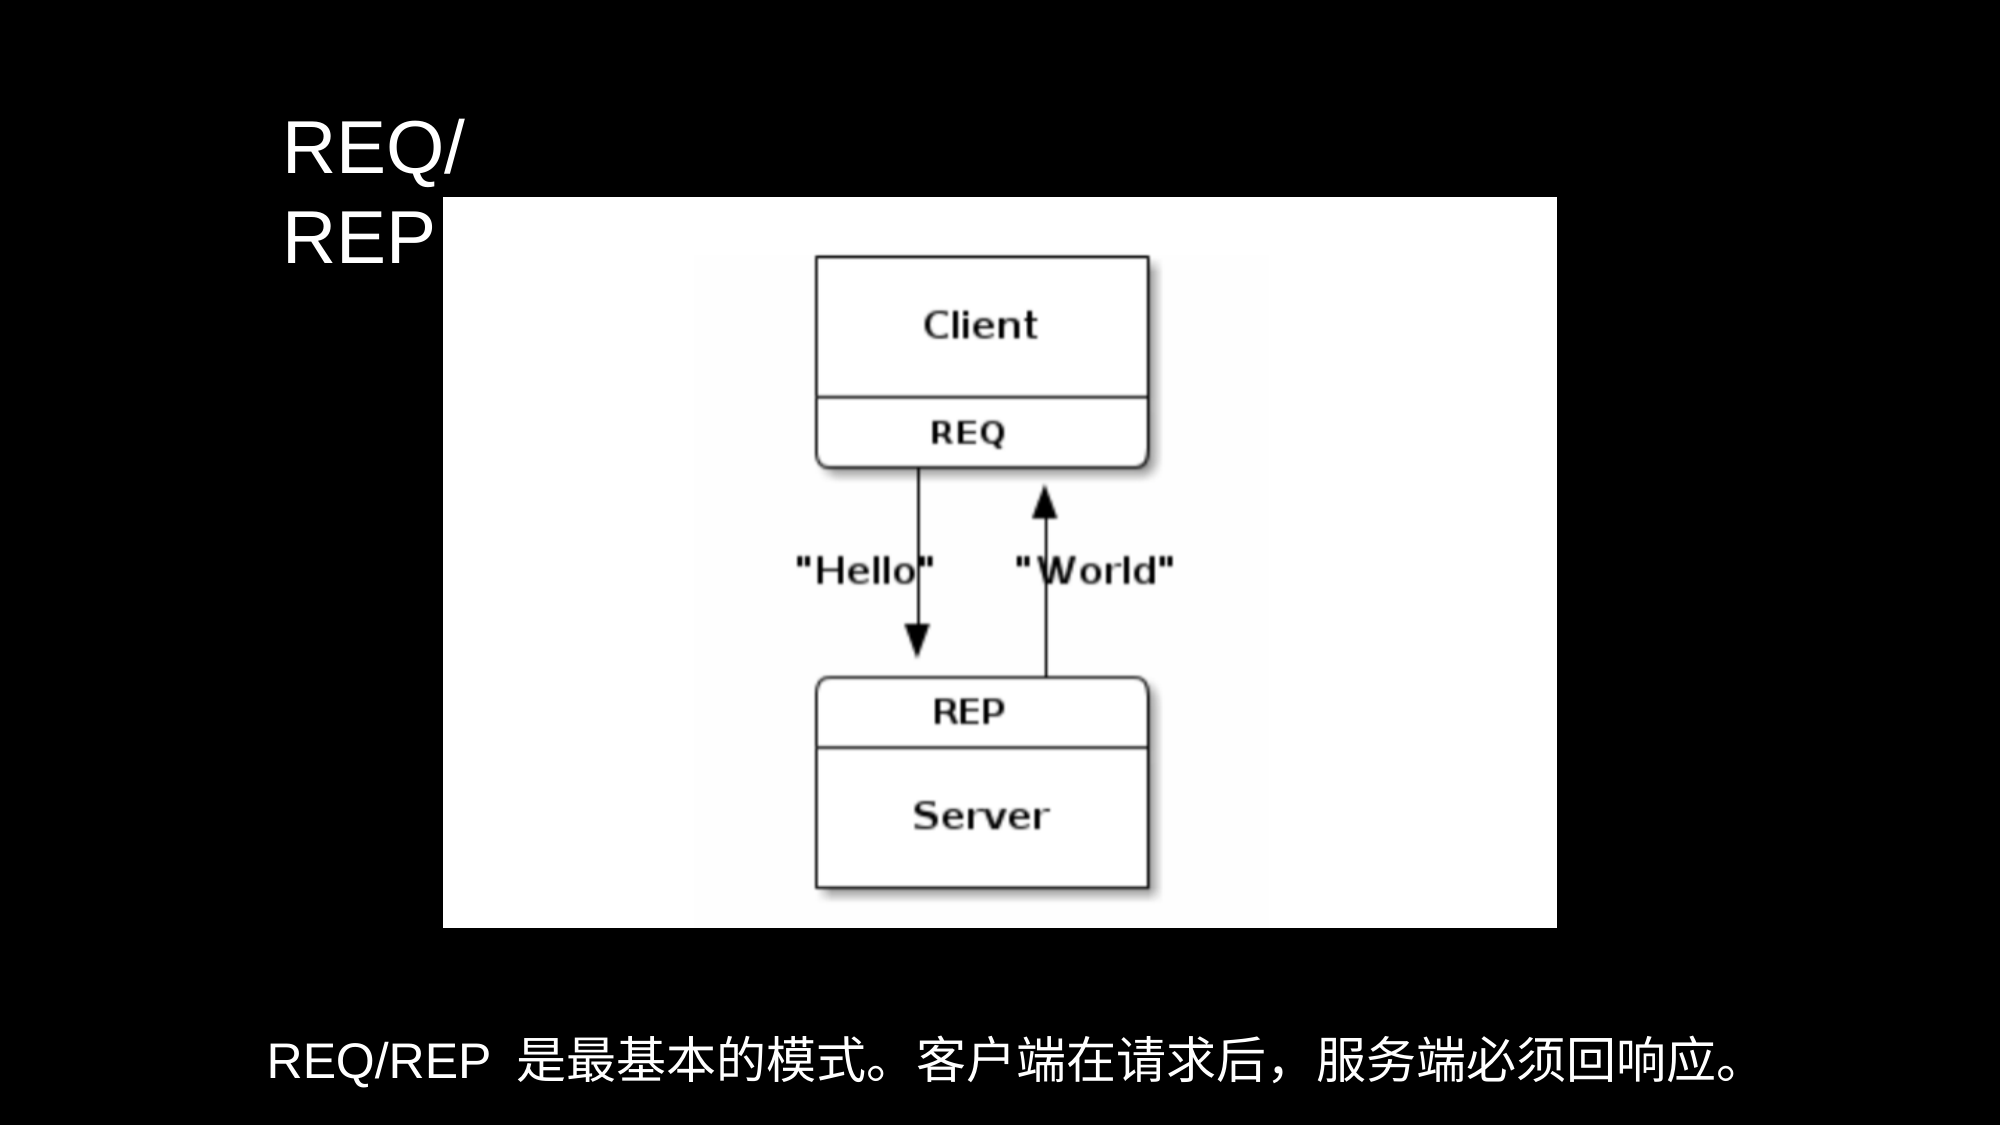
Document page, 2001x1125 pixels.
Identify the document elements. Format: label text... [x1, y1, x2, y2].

picture [442, 197, 1557, 928]
text_box REQ/REP [267, 91, 611, 287]
text_box REQ/REP 是最基本的模式。客户端在请求后，服务端必须回响应。 [251, 1020, 1782, 1096]
